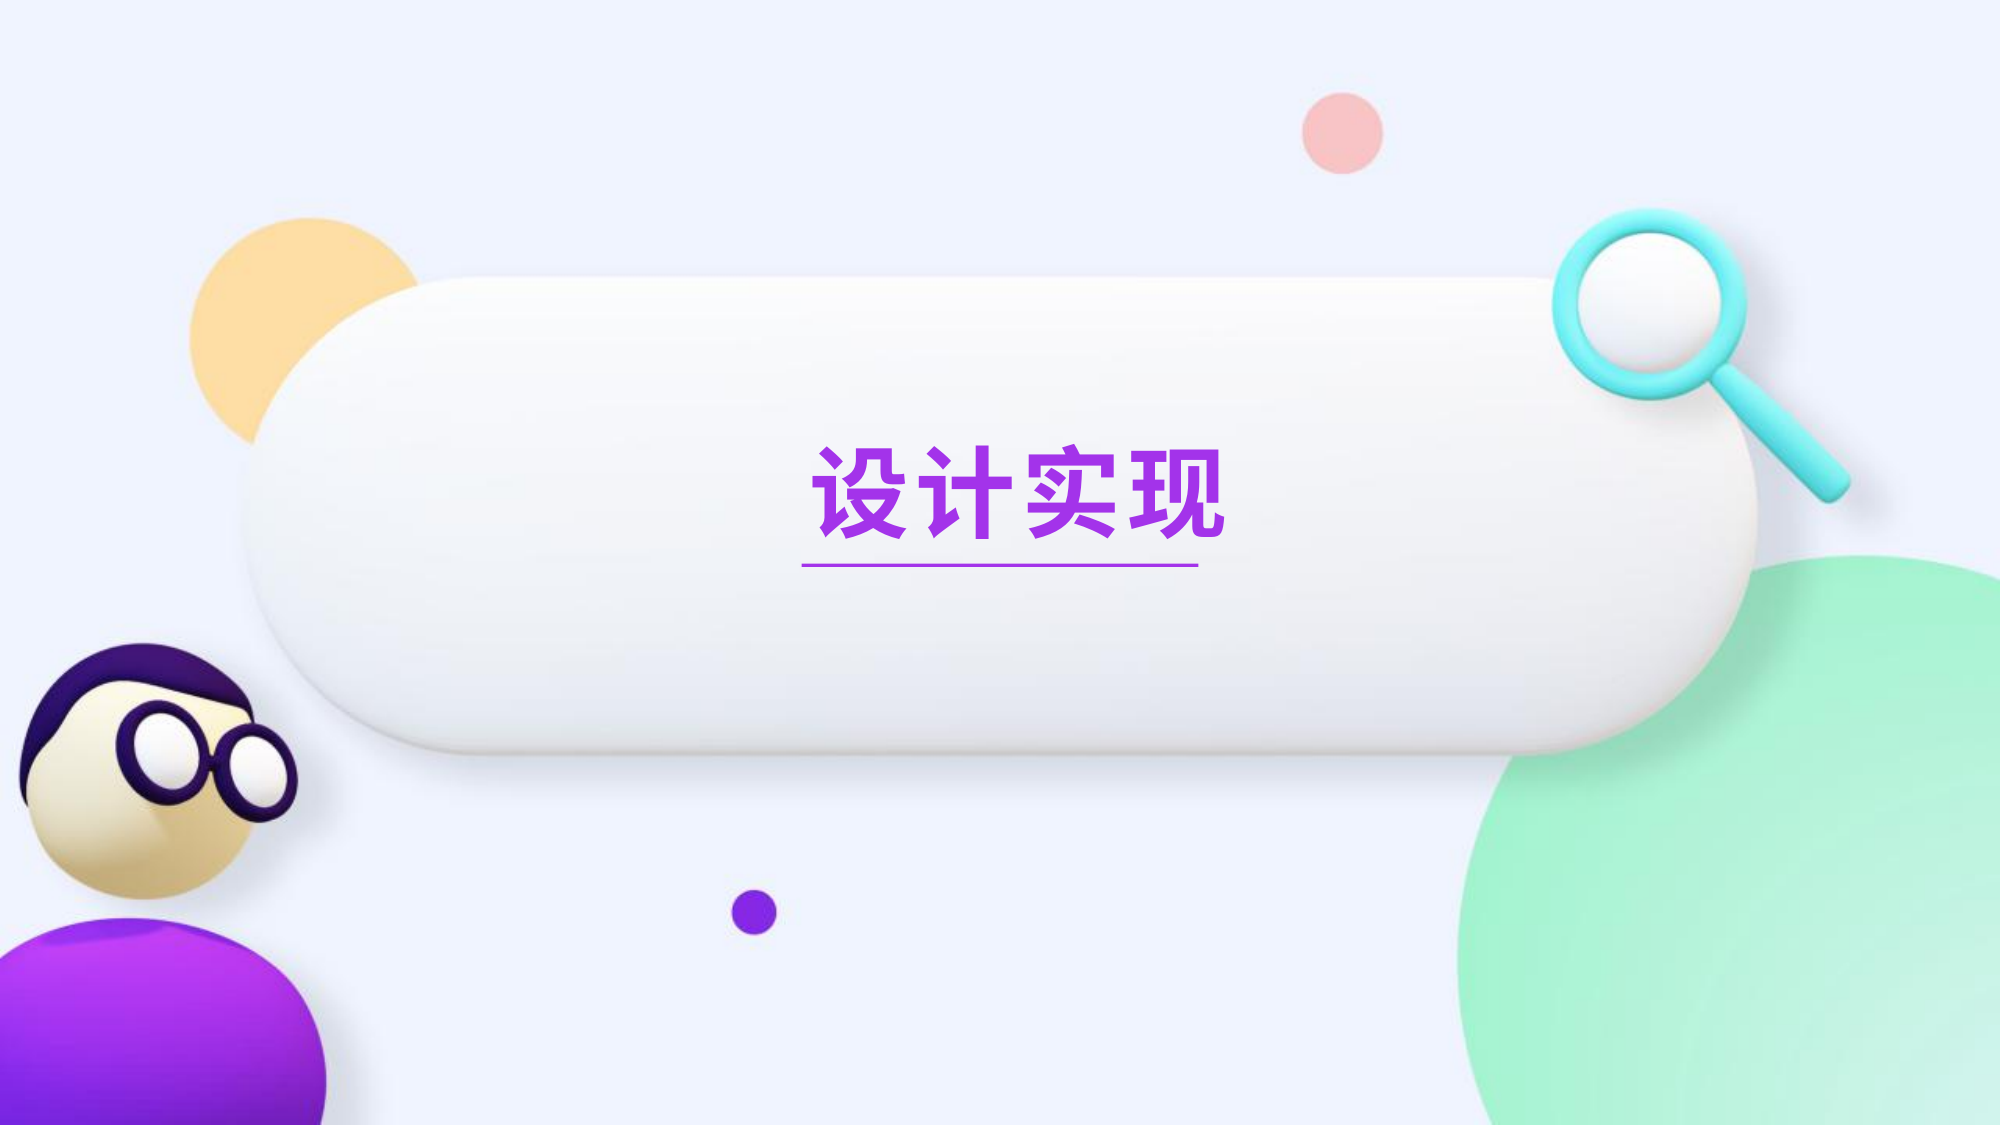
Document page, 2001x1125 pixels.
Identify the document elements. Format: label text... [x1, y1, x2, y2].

picture [0, 0, 2000, 1125]
text_box 设计实现 [594, 521, 1443, 678]
text_box [801, 562, 1199, 568]
